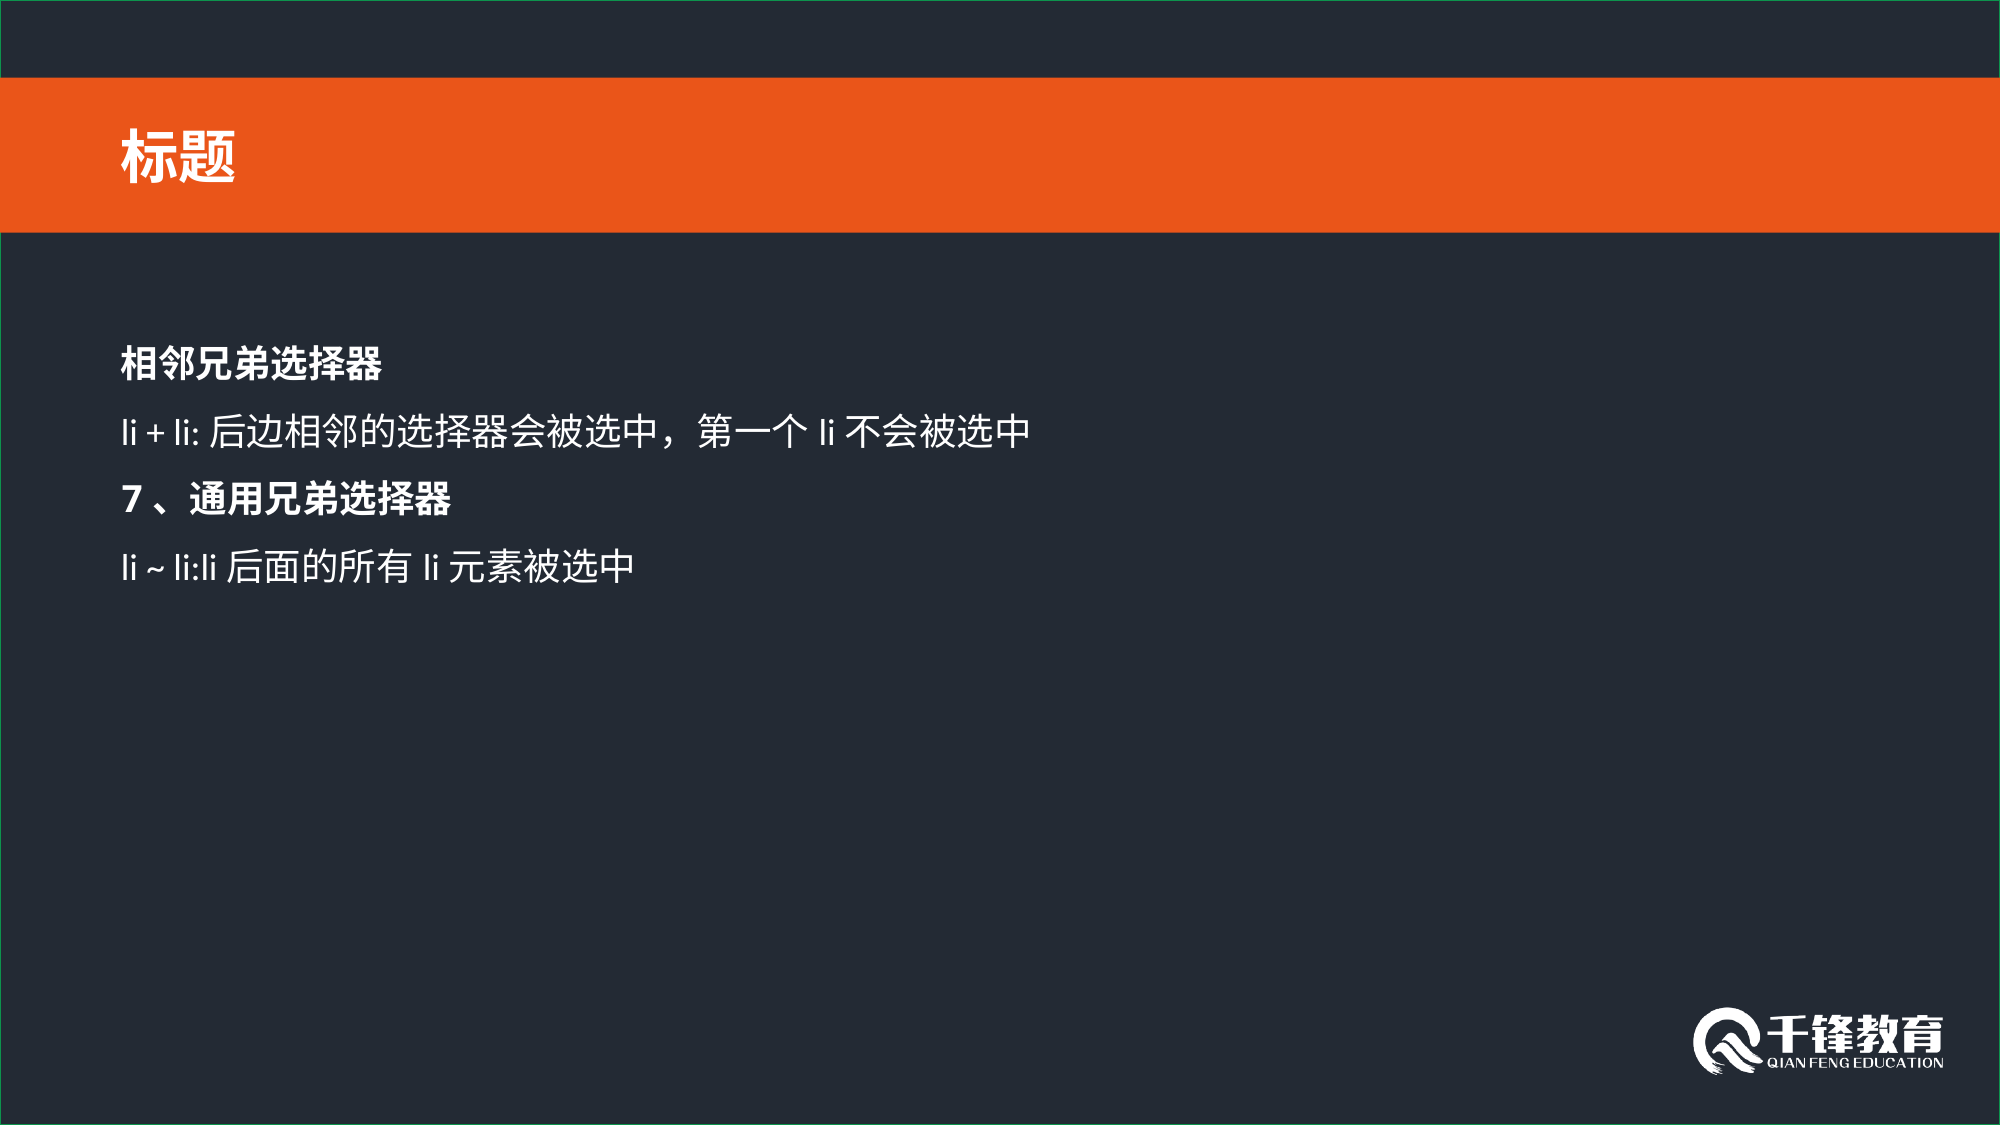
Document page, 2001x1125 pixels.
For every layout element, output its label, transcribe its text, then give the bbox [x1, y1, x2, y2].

picture [1691, 1002, 1948, 1080]
text_box 标题 [106, 112, 380, 198]
text_box [0, 234, 2000, 1125]
text_box 相邻兄弟选择器 li + li:后边相邻的选择器会被选中，第一个li不会被选中 7、通用兄弟选择器 li ~ li:li后面的所有li元素被选中 [106, 310, 1503, 595]
text_box [0, 0, 2000, 77]
text_box [0, 77, 2000, 234]
